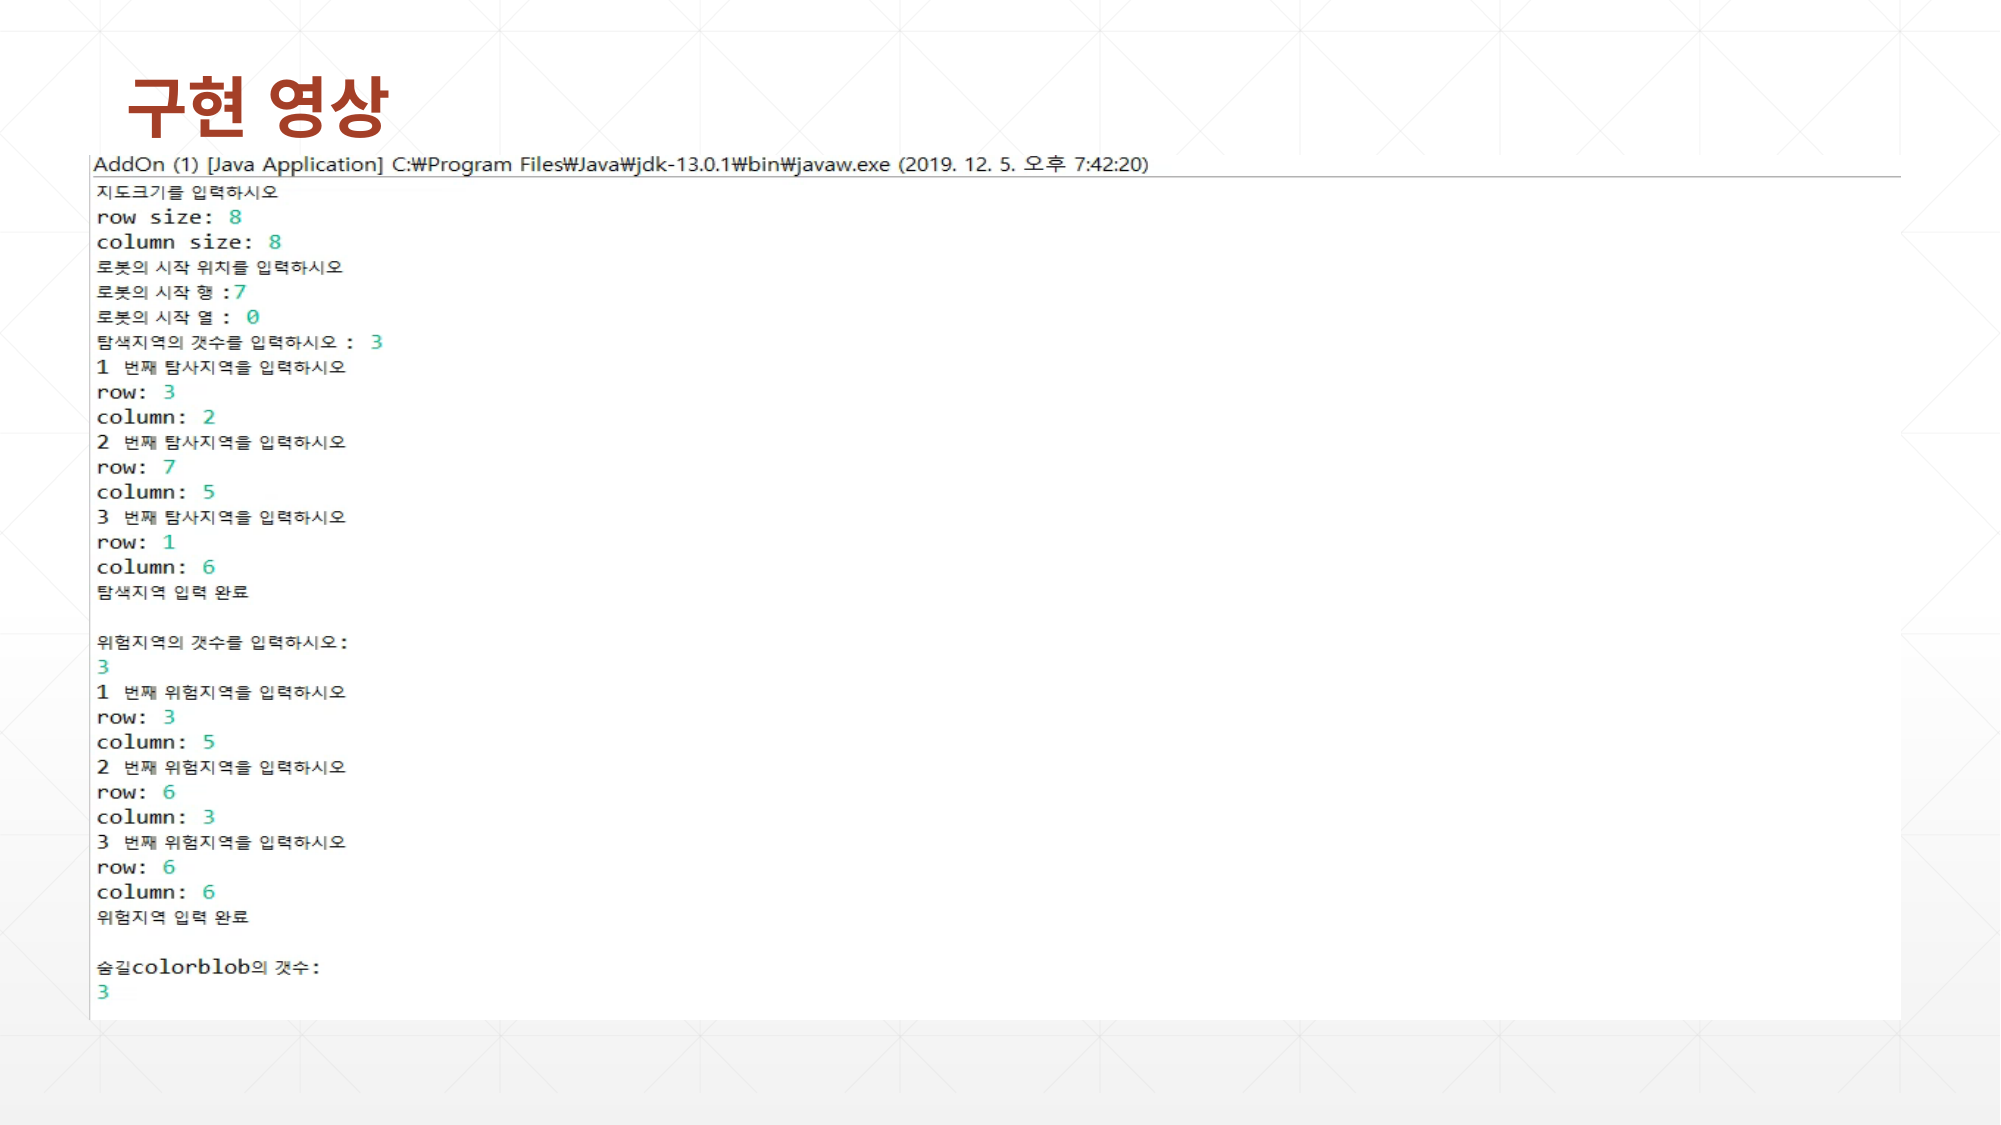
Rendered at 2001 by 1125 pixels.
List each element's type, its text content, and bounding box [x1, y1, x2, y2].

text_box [88, 154, 1901, 1021]
title 구현 영상 [111, 43, 1687, 154]
